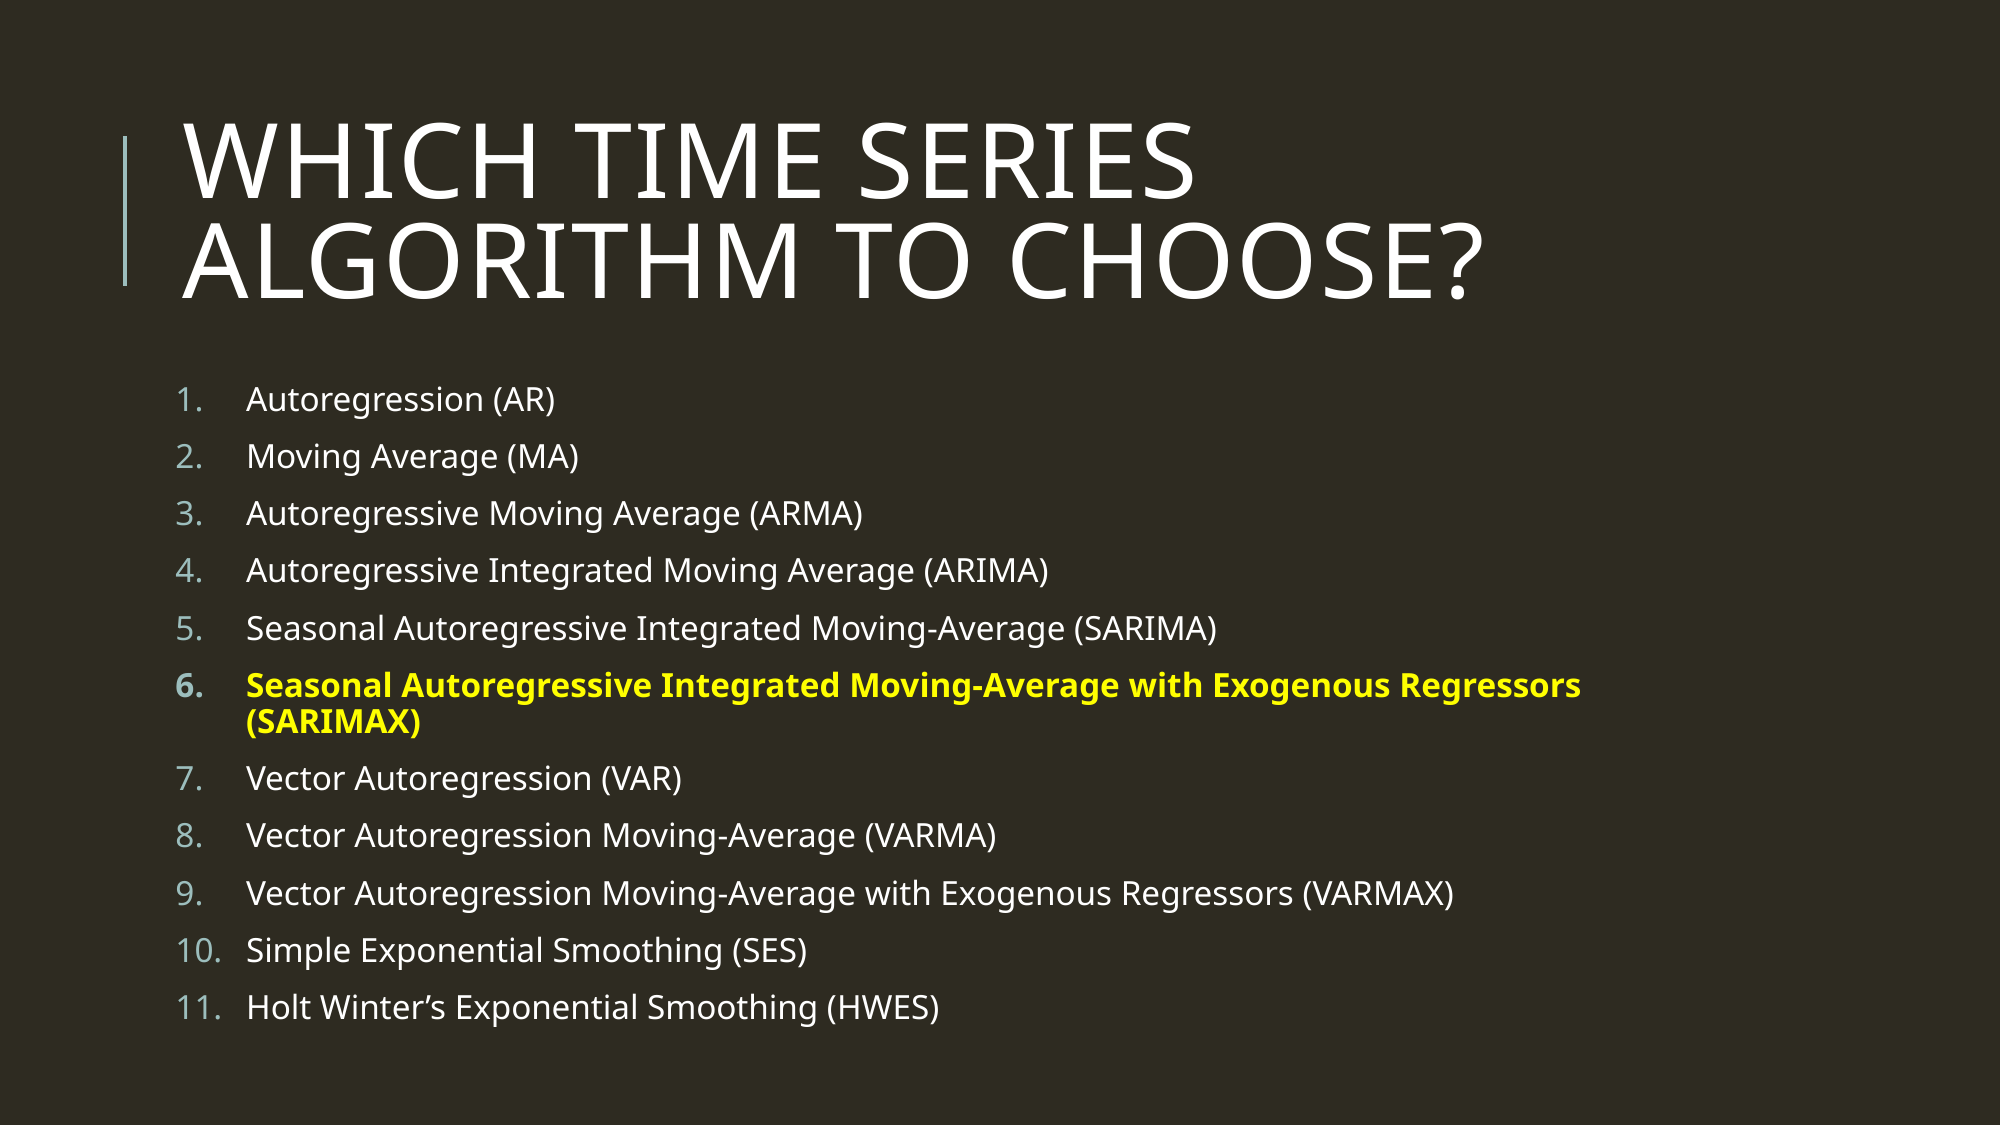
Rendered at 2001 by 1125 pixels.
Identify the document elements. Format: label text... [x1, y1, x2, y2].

title Which time series algorithm to choose? [168, 96, 1763, 342]
list Autoregression (AR) Moving Average (MA) Autoregressive Moving Average (ARMA) Autoregressive Integrated Moving Average (ARIMA) Seasonal Autoregressive Integrated Moving-Average (SARIMA) Seasonal Autoregressive Integrated Moving-Average with Exogenous Regressors (SARIMAX) Vector Autoregression (VAR) Vector Autoregression Moving-Average (VARMA) Vector Autoregression Moving-Average with Exogenous Regressors (VARMAX) Simple Exponential Smoothing (SES) Holt Winter’s Exponential Smoothing (HWES) [168, 375, 1763, 1035]
